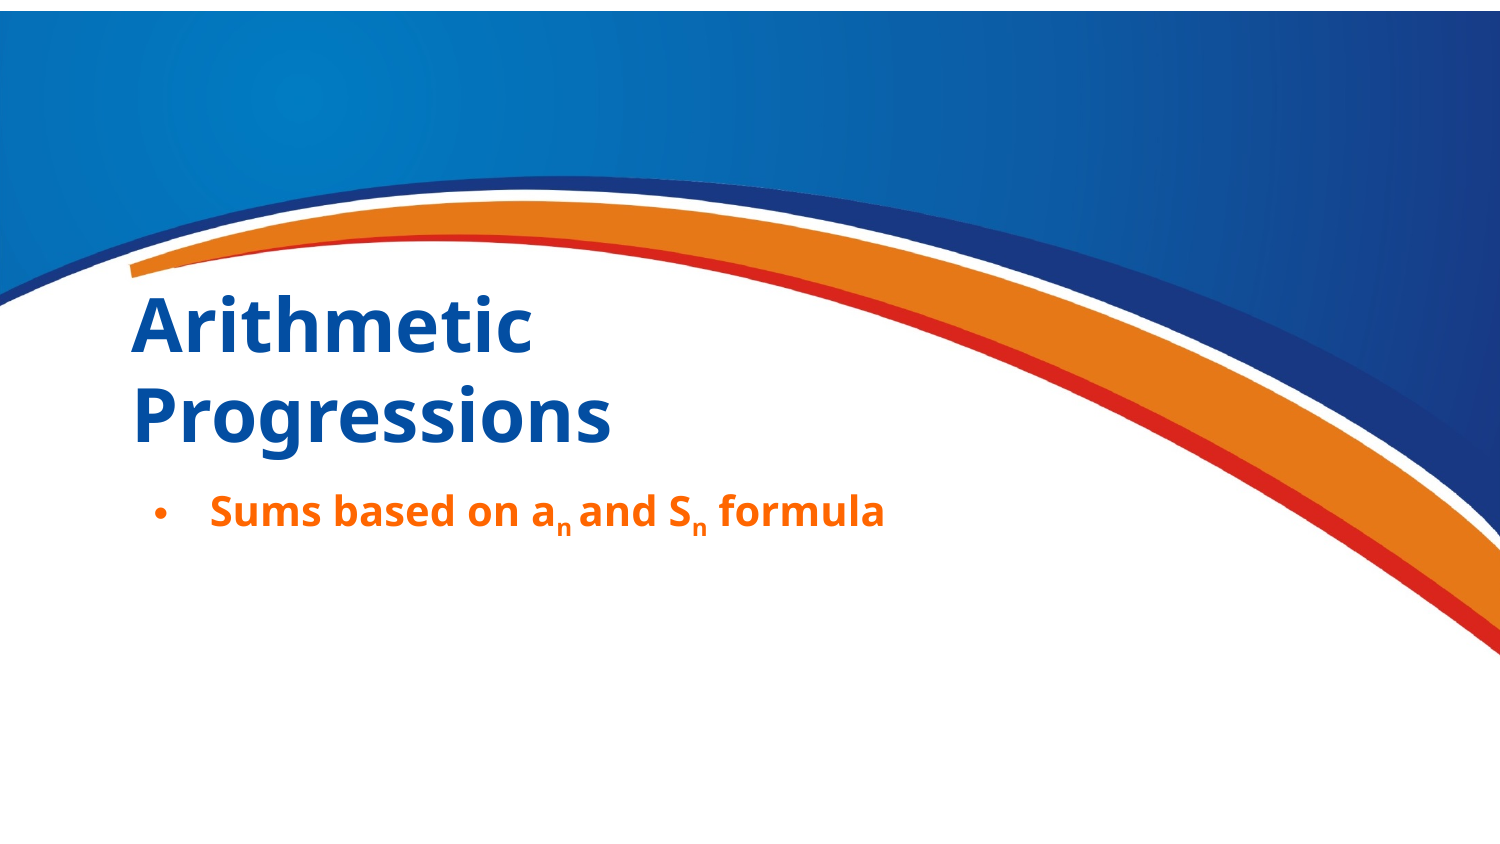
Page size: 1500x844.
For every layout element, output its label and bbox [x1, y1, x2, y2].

picture [0, 11, 1500, 660]
